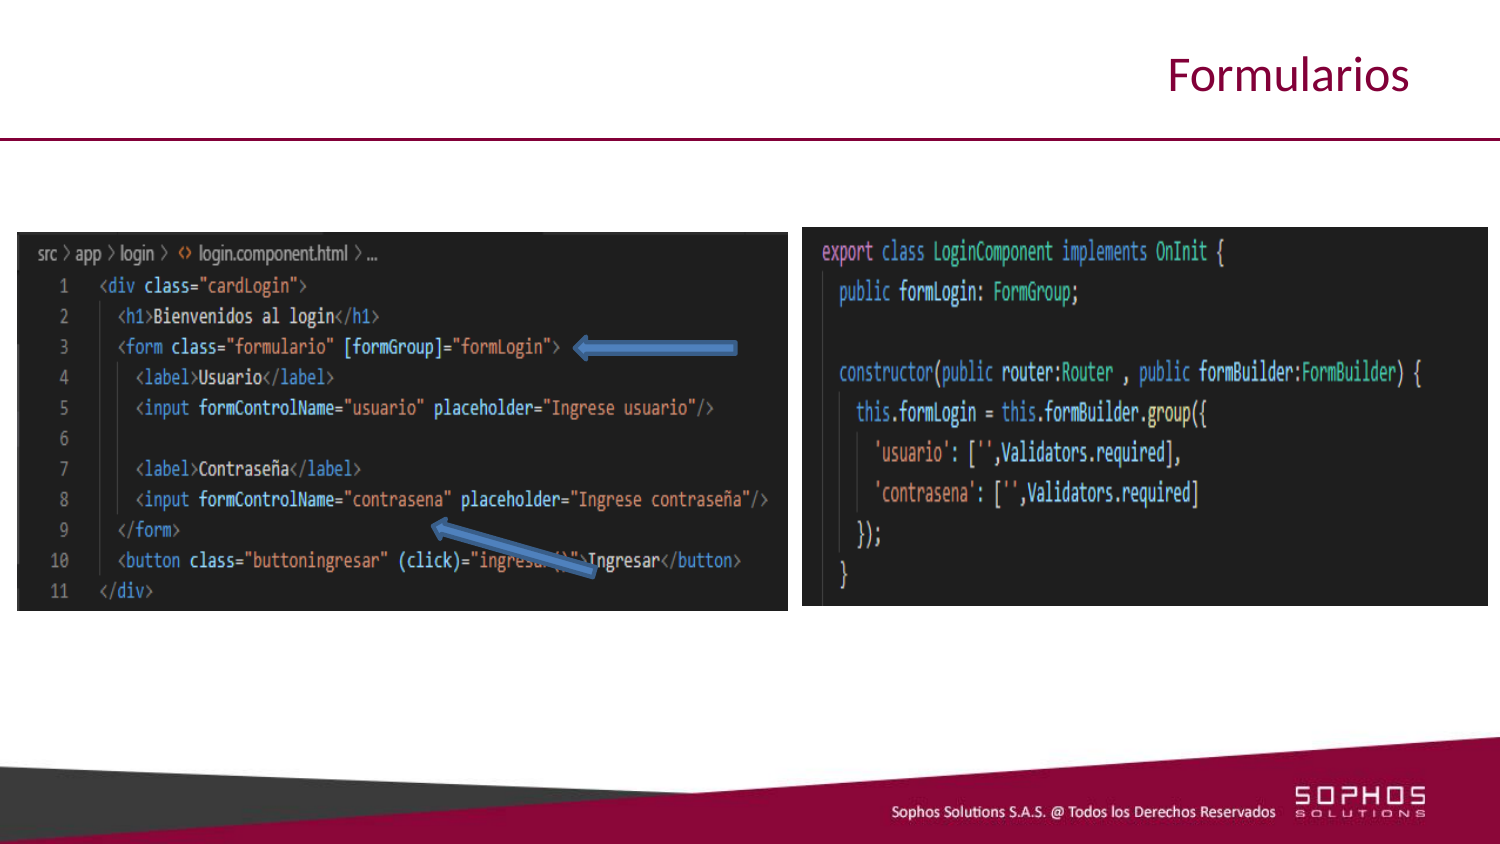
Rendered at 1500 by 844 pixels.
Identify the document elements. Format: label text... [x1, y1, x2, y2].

picture [0, 141, 1500, 844]
title Formularios [74, 14, 1425, 130]
picture [0, 0, 1500, 138]
